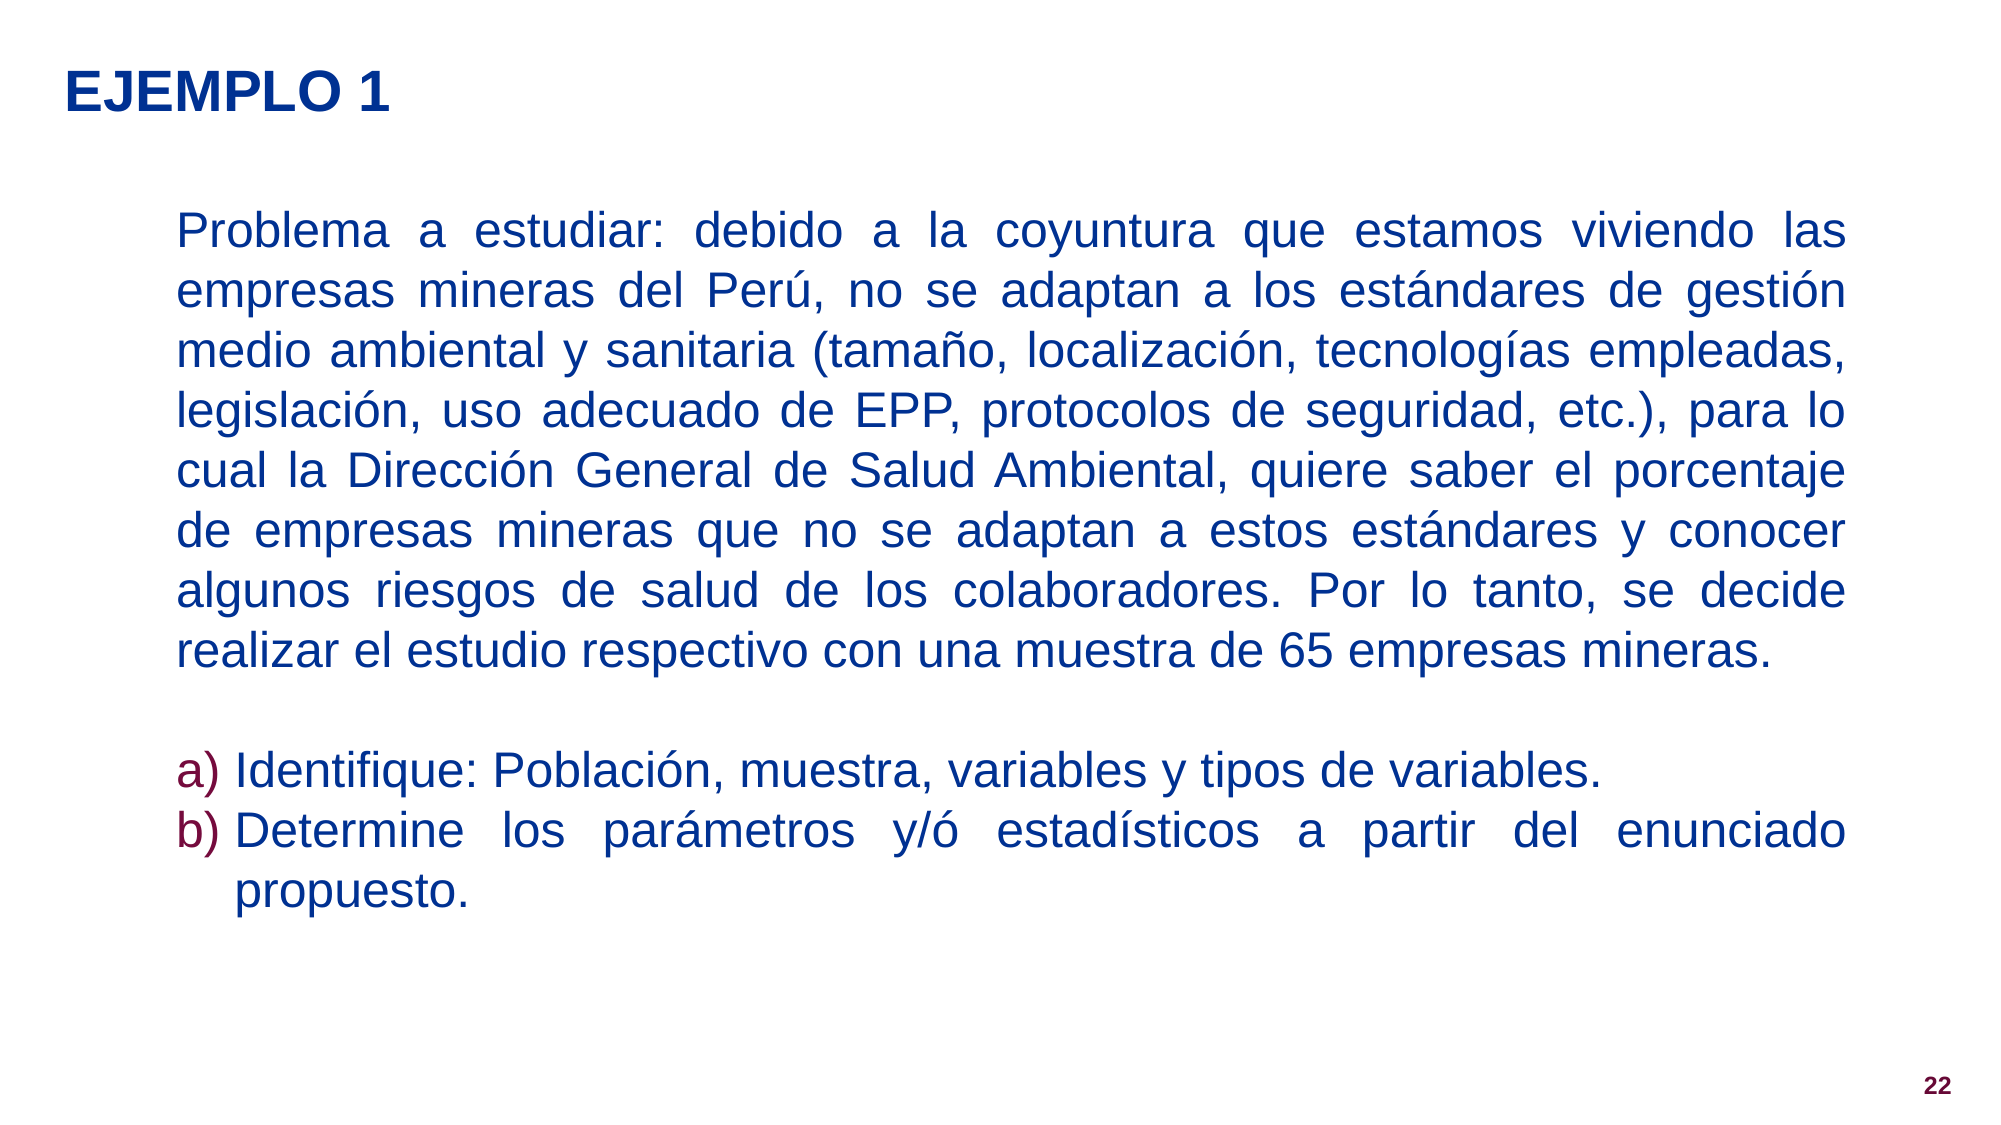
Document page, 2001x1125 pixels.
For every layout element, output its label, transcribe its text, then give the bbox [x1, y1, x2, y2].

list Problema a estudiar: debido a la coyuntura que estamos viviendo las empresas mineras del Perú, no se adaptan a los estándares de gestión medio ambiental y sanitaria (tamaño, localización, tecnologías empleadas, legislación, uso adecuado de EPP, protocolos de seguridad, etc.), para lo cual la Dirección General de Salud Ambiental, quiere saber el porcentaje de empresas mineras que no se adaptan a estos estándares y conocer algunos riesgos de salud de los colaboradores. Por lo tanto, se decide realizar el estudio respectivo con una muestra de 65 empresas mineras. Identifique: Población, muestra, variables y tipos de variables. Determine los parámetros y/ó estadísticos a partir del enunciado propuesto. [161, 190, 1863, 1029]
title Ejemplo 1 [50, 19, 1950, 157]
slide_number 22 [1800, 1062, 1967, 1103]
